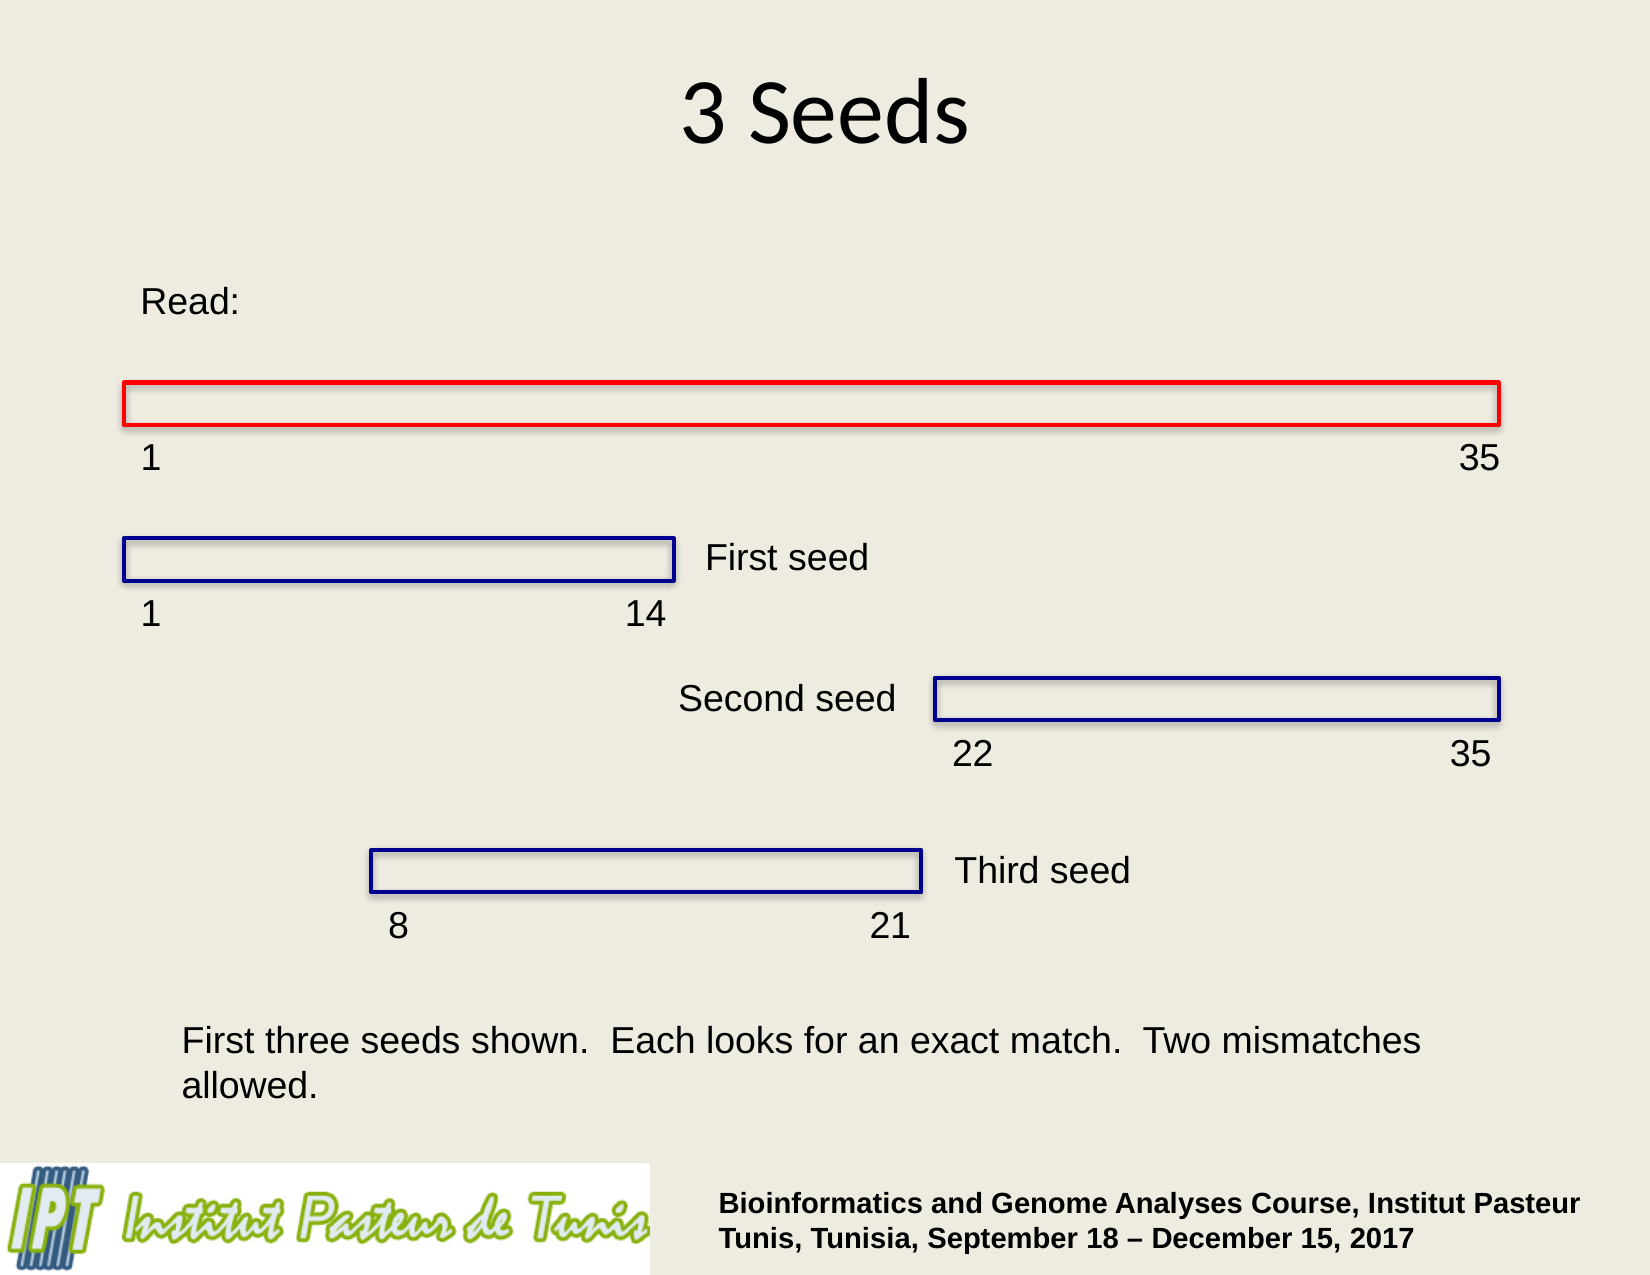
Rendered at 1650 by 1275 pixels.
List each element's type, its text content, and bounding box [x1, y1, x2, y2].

text_box [123, 538, 674, 582]
title 3 Seeds [82, 0, 1568, 213]
text_box First three seeds shown. Each looks for an exact match. Two mismatches allowed. [165, 1007, 1499, 1115]
picture [0, 1163, 650, 1275]
text_box 14 [608, 580, 684, 643]
text_box First seed [688, 524, 887, 586]
text_box 1 [123, 424, 179, 487]
text_box 22 [935, 720, 1011, 782]
text_box 1 [123, 580, 179, 643]
text_box [934, 677, 1499, 721]
text_box Third seed [937, 837, 1148, 900]
text_box [371, 849, 922, 893]
text_box Second seed [661, 665, 914, 728]
text_box 35 [1442, 424, 1527, 487]
text_box Read: [123, 269, 358, 331]
text_box 21 [852, 892, 928, 955]
text_box 8 [371, 892, 426, 955]
text_box [123, 382, 1499, 426]
text_box 35 [1433, 720, 1509, 782]
